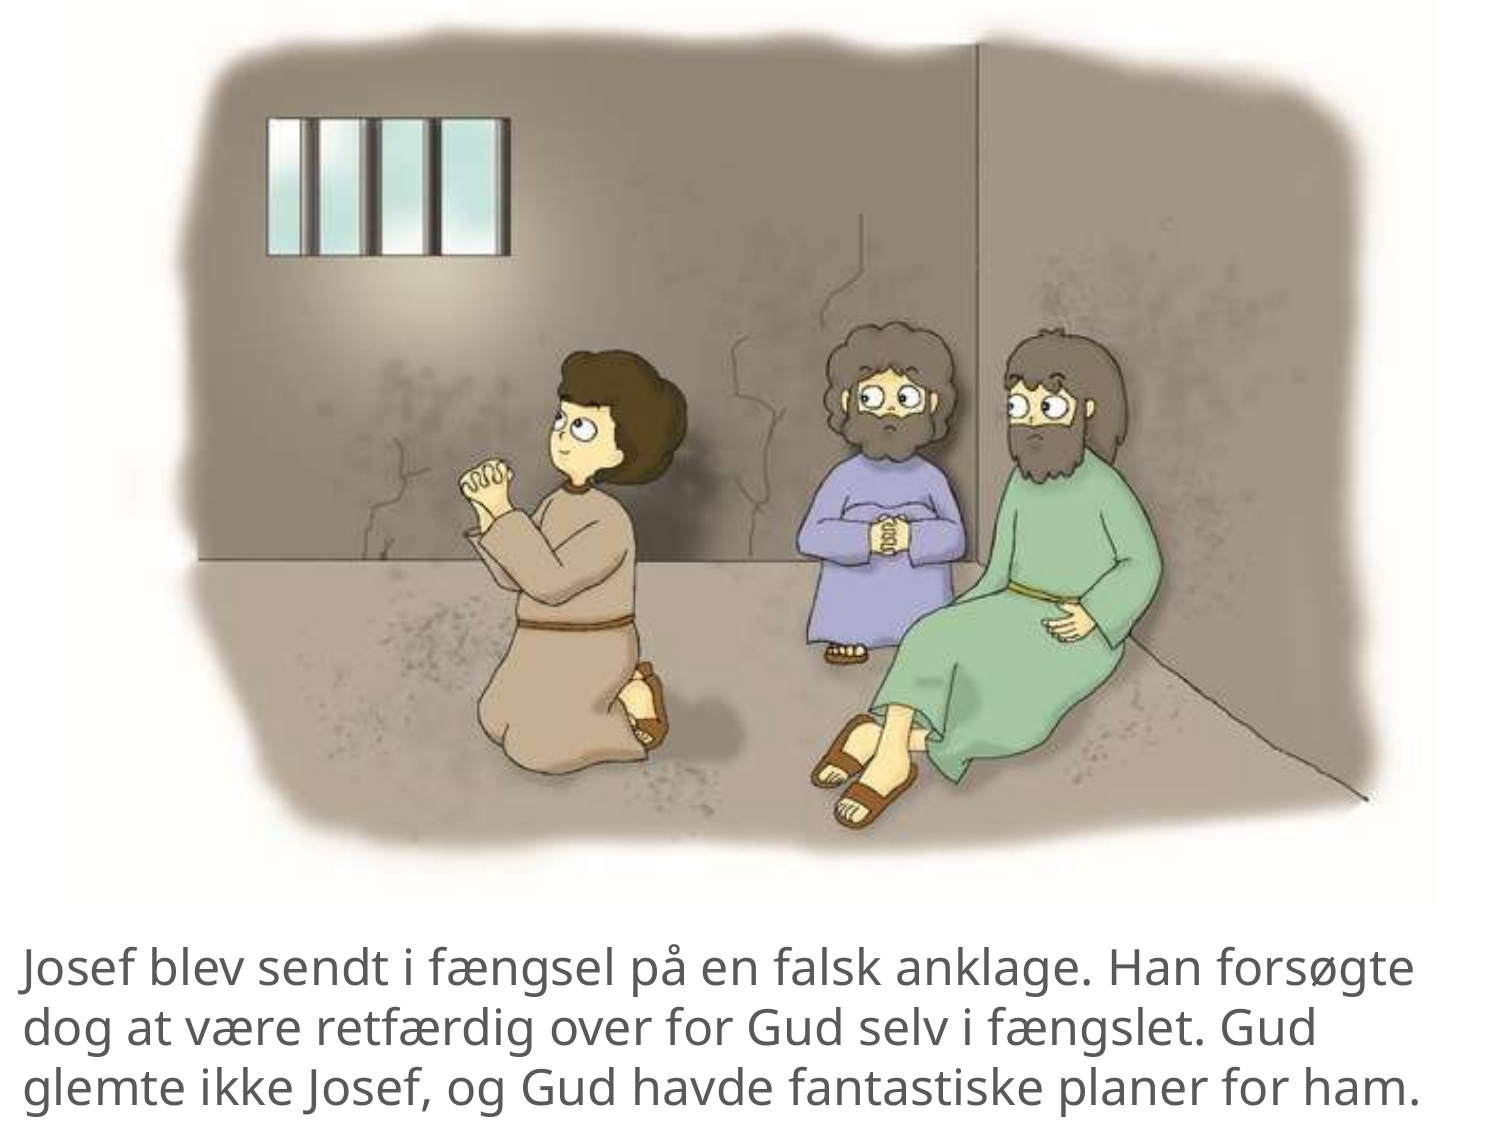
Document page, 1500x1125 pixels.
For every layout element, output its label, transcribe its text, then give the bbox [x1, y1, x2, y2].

text_box Josef blev sendt i fængsel på en falsk anklage. Han forsøgte dog at være retfærdig over for Gud selv i fængslet. Gud glemte ikke Josef, og Gud havde fantastiske planer for ham. [7, 928, 1493, 1123]
picture [64, 0, 1436, 906]
